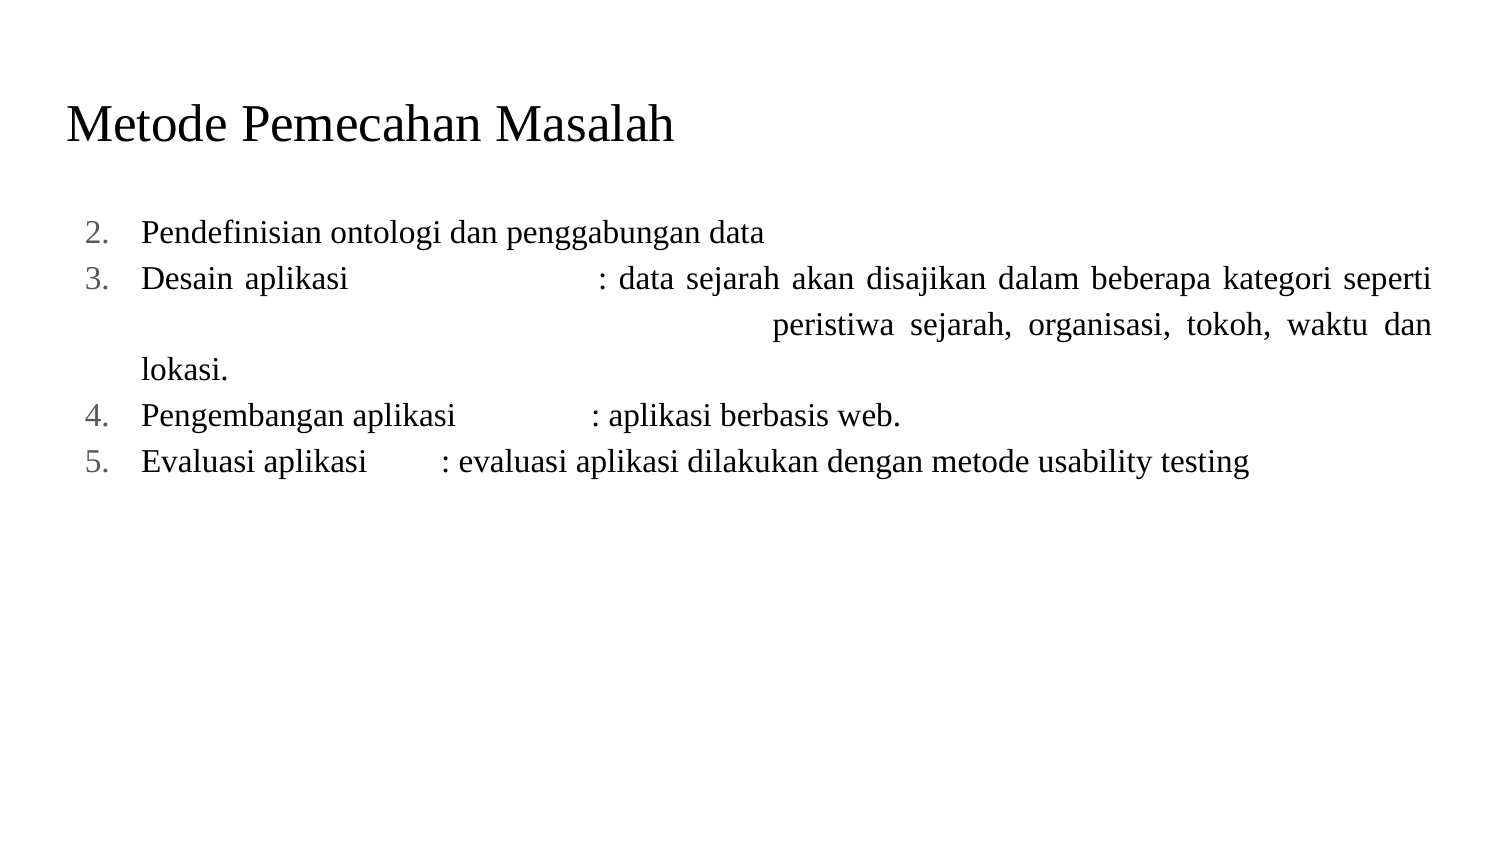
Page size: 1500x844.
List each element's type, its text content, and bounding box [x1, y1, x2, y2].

list Pendefinisian ontologi dan penggabungan data Desain aplikasi : data sejarah akan disajikan dalam beberapa kategori seperti peristiwa sejarah, organisasi, tokoh, waktu dan lokasi. Pengembangan aplikasi : aplikasi berbasis web. Evaluasi aplikasi : evaluasi aplikasi dilakukan dengan metode usability testing [51, 189, 1449, 750]
title Metode Pemecahan Masalah [51, 72, 1449, 167]
